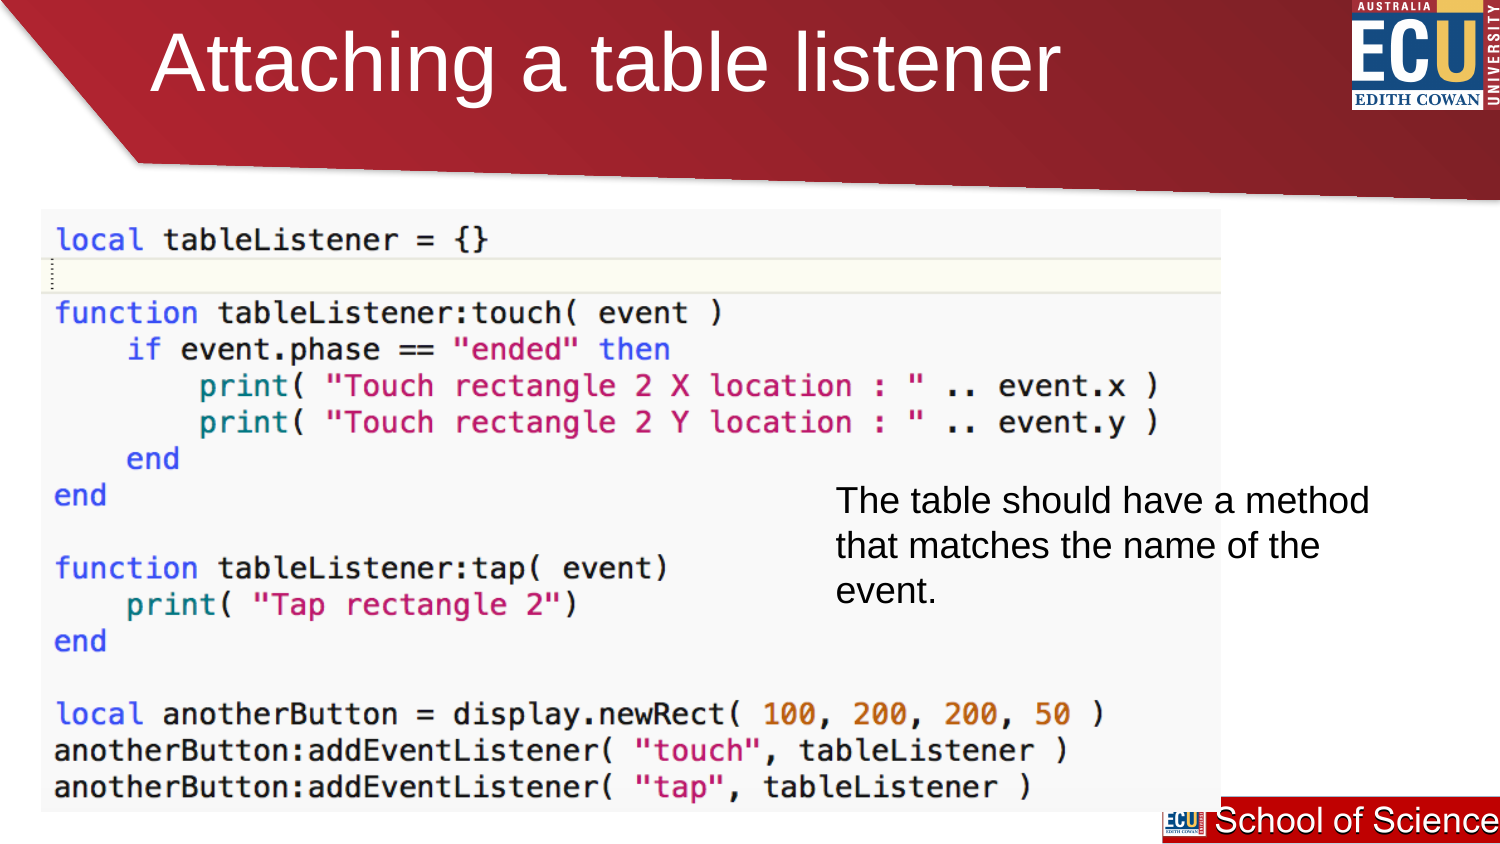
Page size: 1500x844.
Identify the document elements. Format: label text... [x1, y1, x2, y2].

picture [1162, 796, 1500, 844]
title Attaching a table listener [135, 14, 1282, 103]
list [41, 209, 1221, 812]
text_box The table should have a method that matches the name of the event. [1225, 469, 1436, 619]
picture [1352, 0, 1500, 110]
